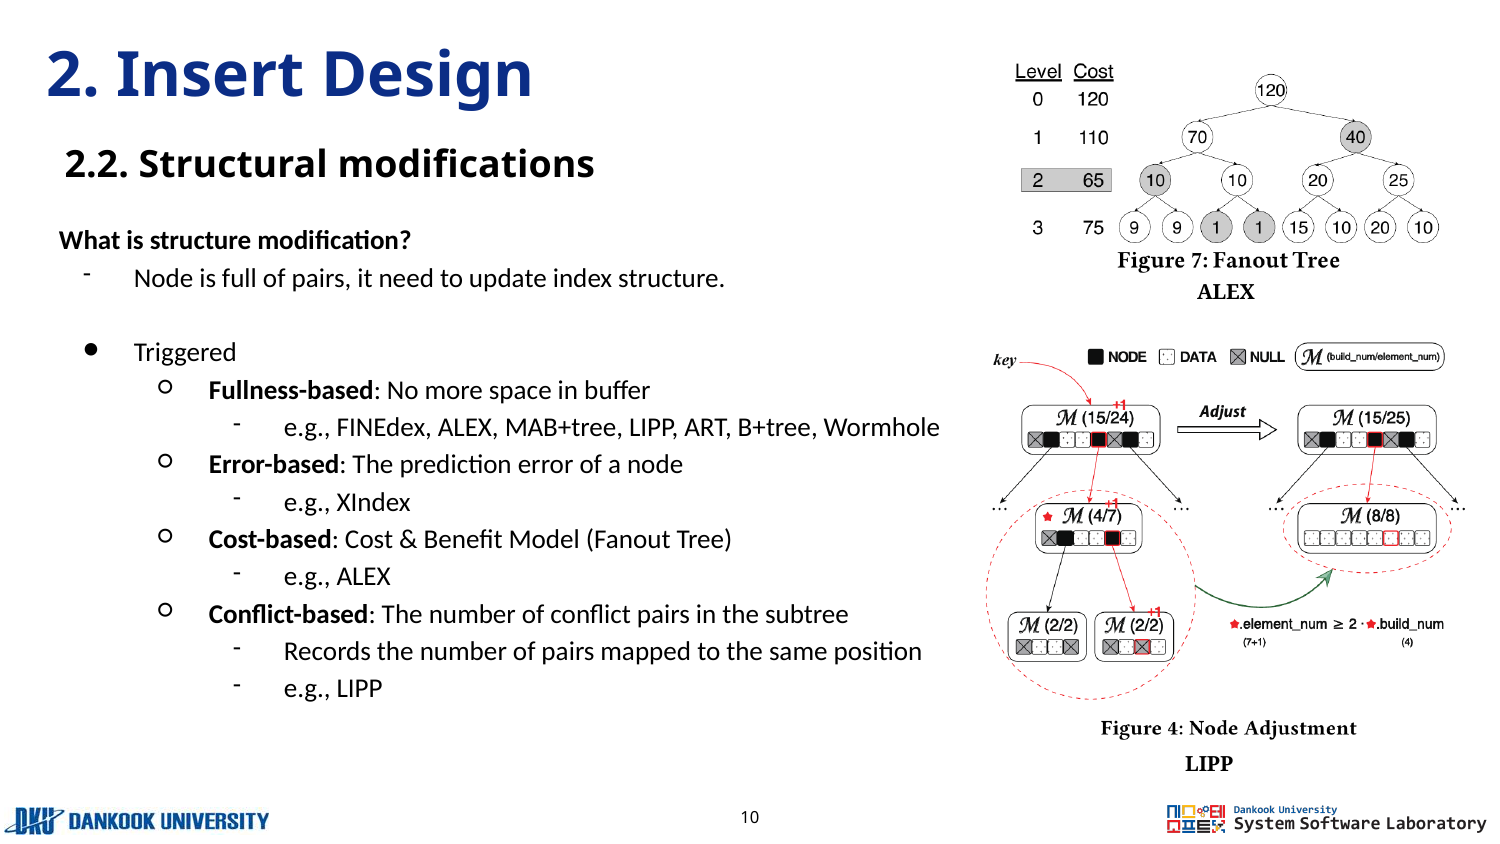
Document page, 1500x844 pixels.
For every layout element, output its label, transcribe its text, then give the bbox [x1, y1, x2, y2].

list What is structure modification? Node is full of pairs, it need to update index structure. Triggered Fullness-based: No more space in buffer e.g., FINEdex, ALEX, MAB+tree, LIPP, ART, B+tree, Wormhole Error-based: The prediction error of a node e.g., XIndex Cost-based: Cost & Benefit Model (Fanout Tree) e.g., ALEX Conflict-based: The number of conflict pairs in the subtree Records the number of pairs mapped to the same position e.g., LIPP [47, 212, 1062, 788]
picture [1161, 798, 1500, 844]
text_box LIPP [1026, 753, 1392, 789]
title 2. Insert Design [35, 25, 1466, 128]
picture [4, 807, 269, 835]
title 2.2. Structural modifications [53, 127, 992, 198]
picture [997, 42, 1455, 283]
picture [978, 334, 1474, 745]
slide_number ‹#› [581, 800, 919, 837]
text_box ALEX [1043, 291, 1409, 317]
